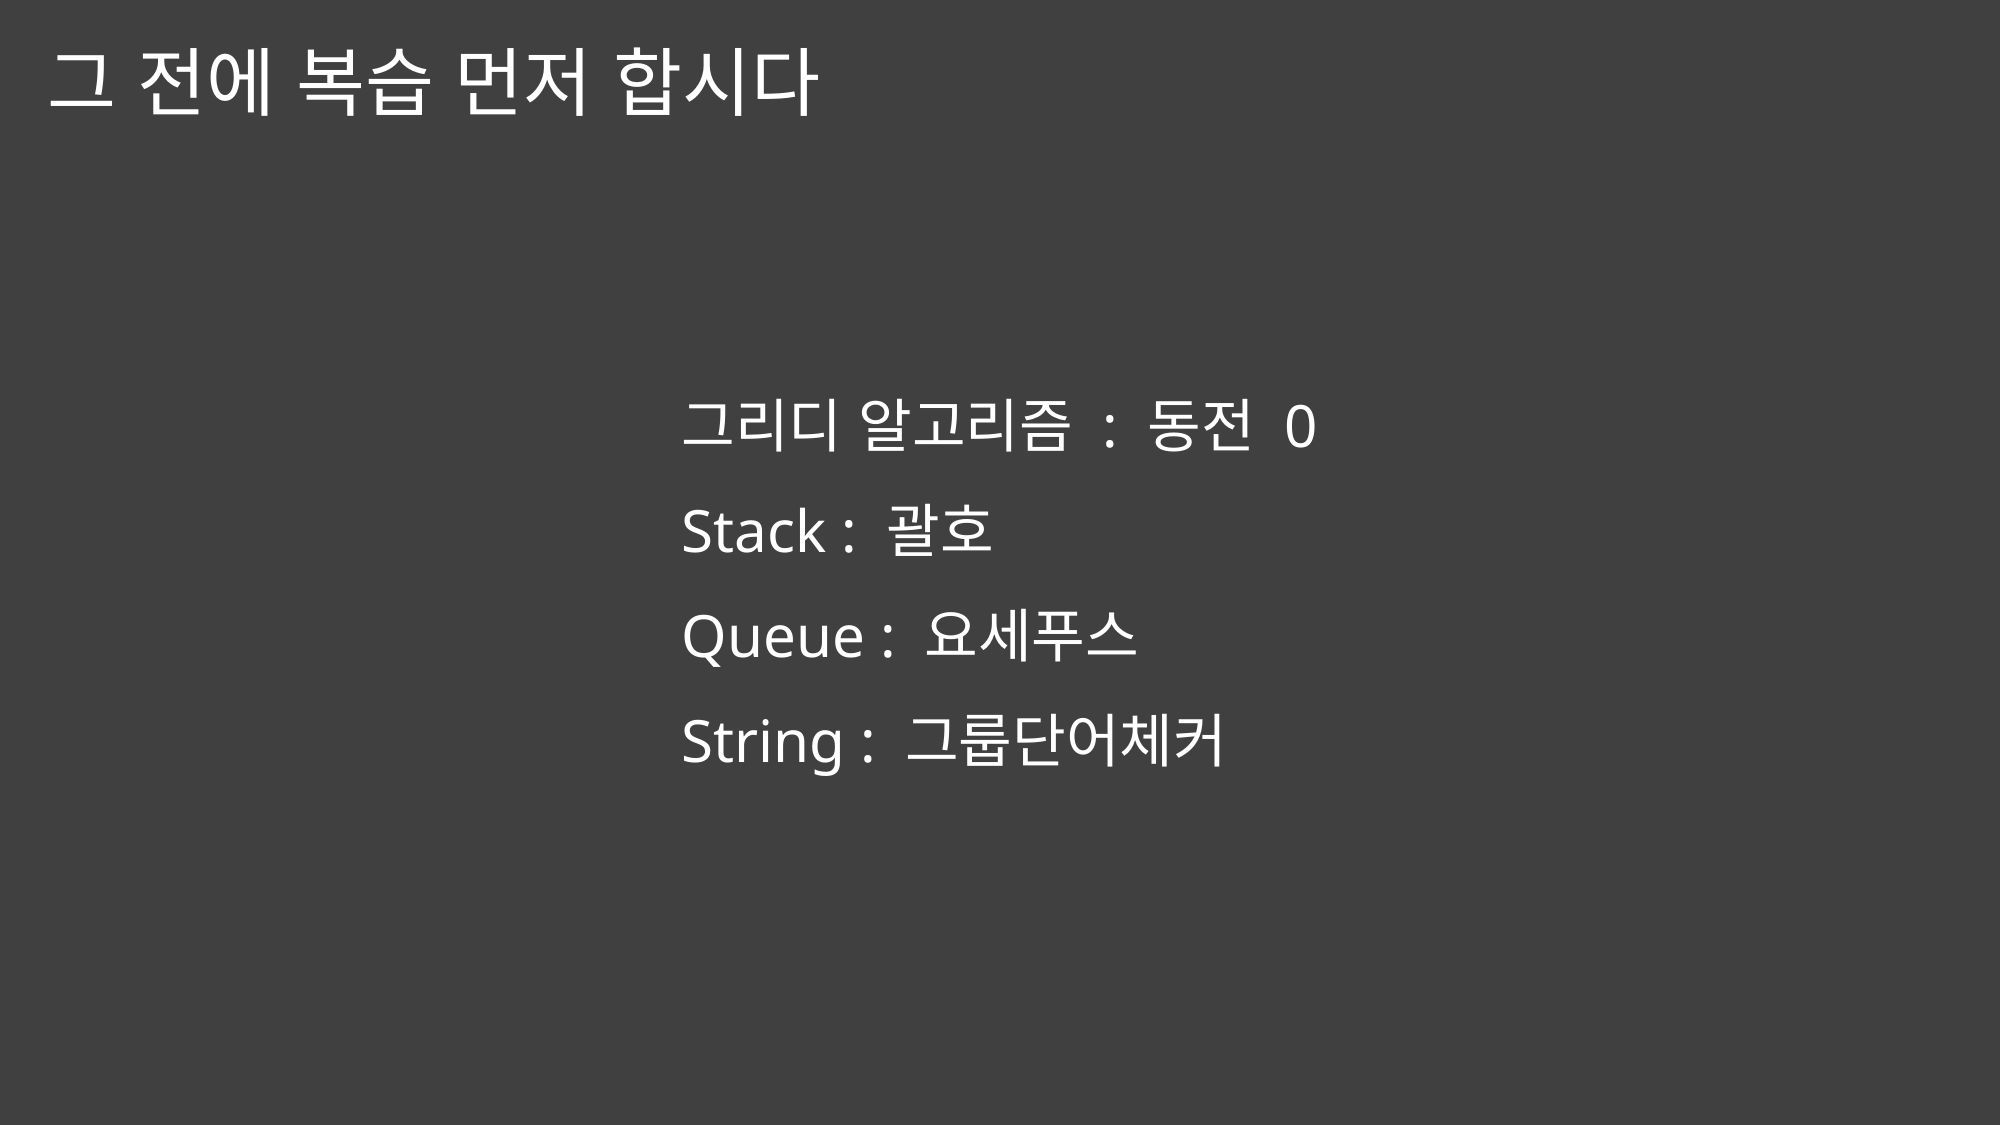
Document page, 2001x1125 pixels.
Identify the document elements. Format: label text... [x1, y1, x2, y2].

text_box 그리디 알고리즘 : 동전 0 Stack : 괄호 Queue : 요세푸스 String : 그룹단어체커 [667, 347, 1333, 782]
text_box 그 전에 복습 먼저 합시다 [32, 27, 837, 133]
